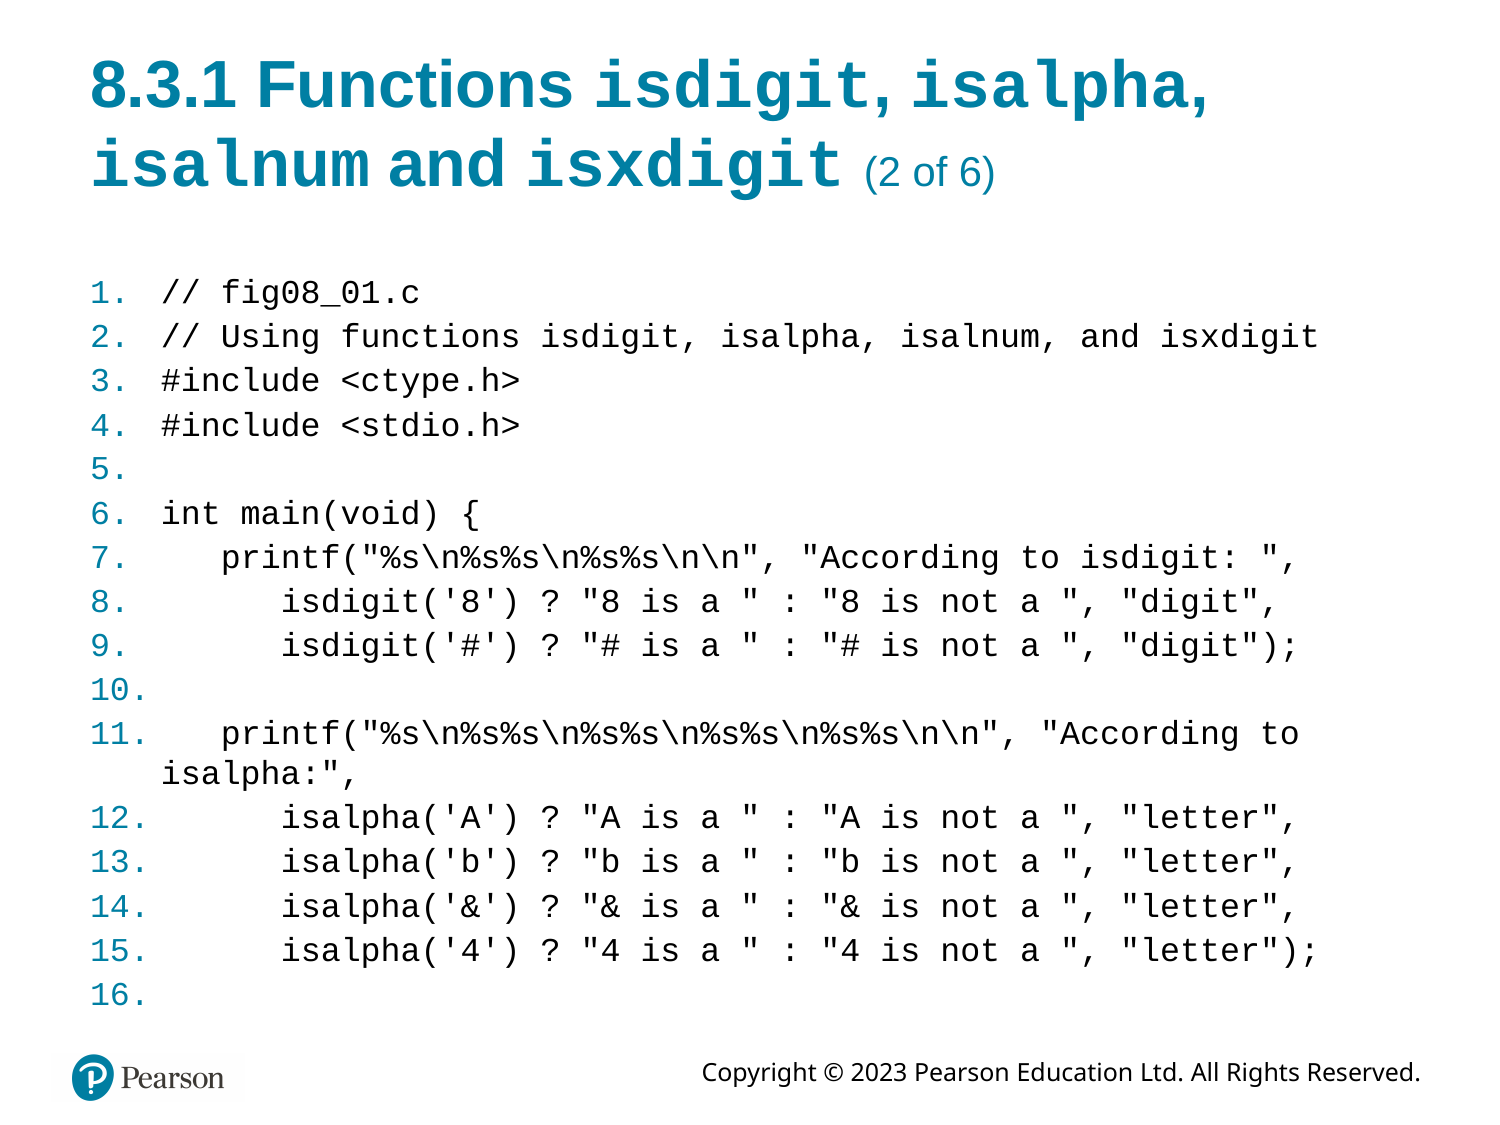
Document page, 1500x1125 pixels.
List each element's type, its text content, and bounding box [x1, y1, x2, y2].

list // fig08_01.c // Using functions isdigit, isalpha, isalnum, and isxdigit #include <ctype.h> #include <stdio.h> int main(void) { printf("%s\n%s%s\n%s%s\n\n", "According to isdigit: ", isdigit('8') ? "8 is a " : "8 is not a ", "digit", isdigit('#') ? "# is a " : "# is not a ", "digit"); printf("%s\n%s%s\n%s%s\n%s%s\n%s%s\n\n", "According to isalpha:", isalpha('A') ? "A is a " : "A is not a ", "letter", isalpha('b') ? "b is a " : "b is not a ", "letter", isalpha('&') ? "& is a " : "& is not a ", "letter", isalpha('4') ? "4 is a " : "4 is not a ", "letter"); [75, 255, 1425, 1028]
title 8.3.1 Functions isdigit, isalpha, isalnum and isxdigit (2 of 6) [75, 35, 1425, 216]
picture [51, 1053, 245, 1102]
